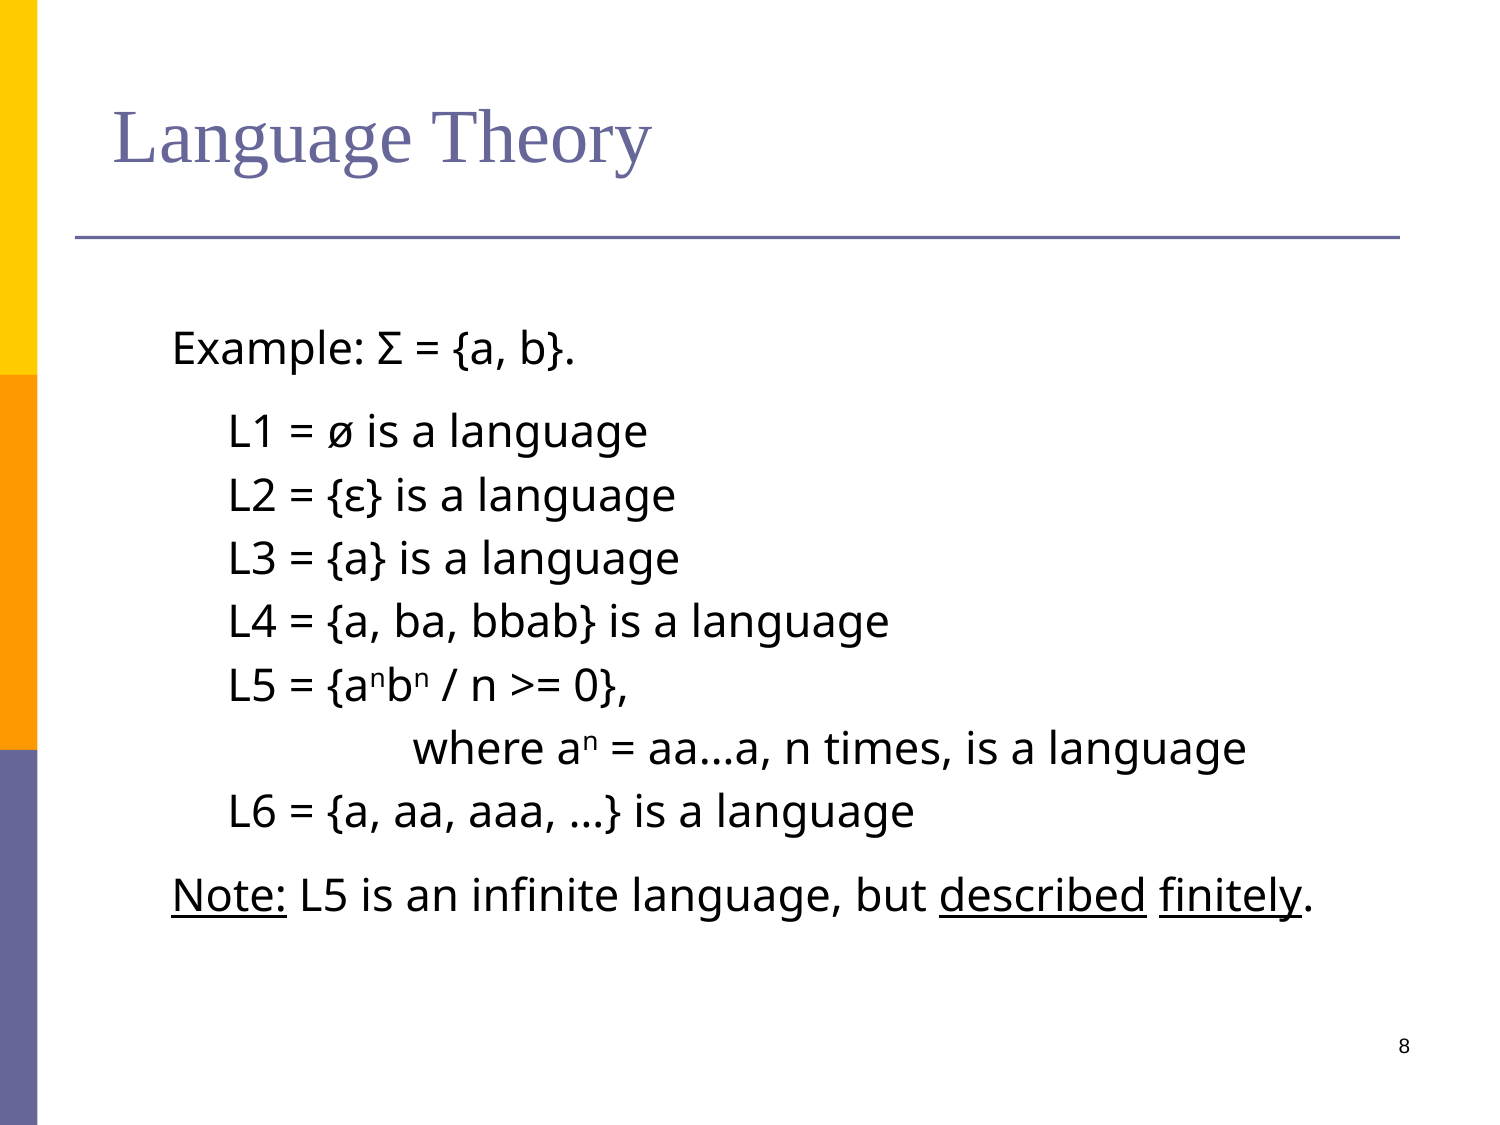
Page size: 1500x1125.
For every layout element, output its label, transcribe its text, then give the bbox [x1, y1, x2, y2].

subtitle Example: Σ = {a, b}. L1 = ø is a language L2 = {ε} is a language L3 = {a} is a language L4 = {a, ba, bbab} is a language L5 = {anbn / n >= 0}, where an = aa…a, n times, is a language L6 = {a, aa, aaa, …} is a language Note: L5 is an infinite language, but described finitely. [156, 324, 1465, 912]
title Language Theory [112, 37, 1233, 179]
slide_number 8 [1074, 1024, 1426, 1101]
